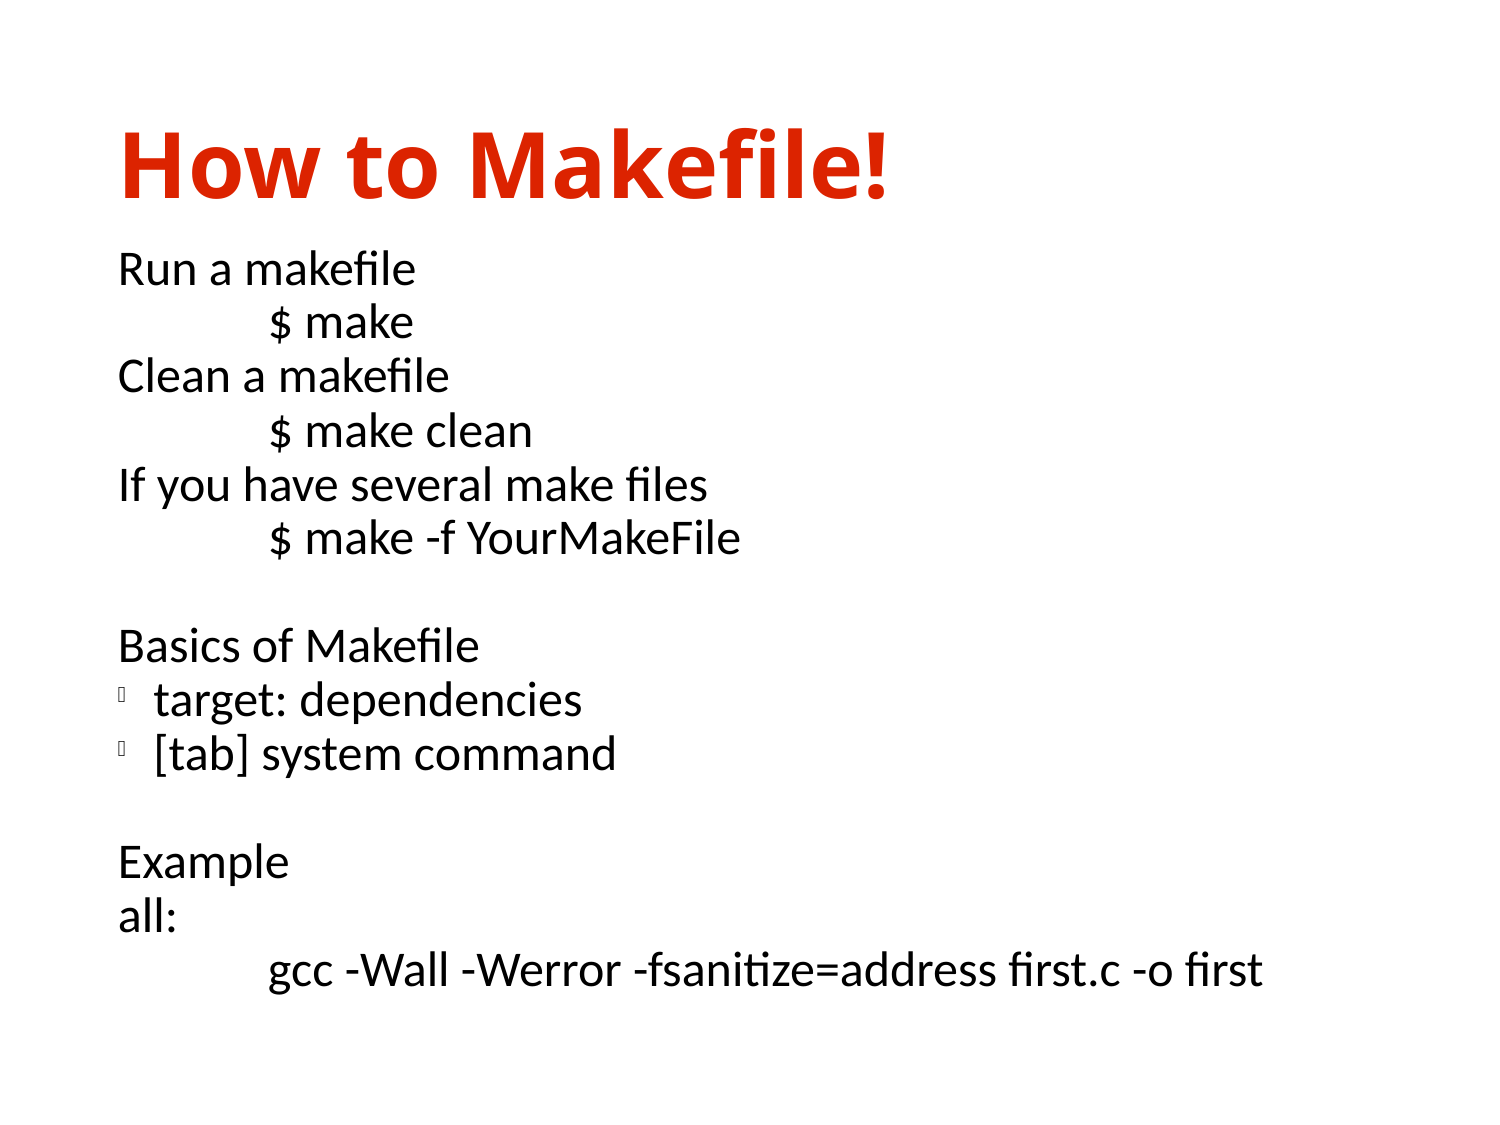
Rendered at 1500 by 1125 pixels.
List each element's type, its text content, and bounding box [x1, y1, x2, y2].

text_box Run a makefile $ make Clean a makefile $ make clean If you have several make files $ make -f YourMakeFile Basics of Makefile target: dependencies [tab] system command Example all: gcc -Wall -Werror -fsanitize=address first.c -o first [103, 234, 1397, 1035]
text_box How to Makefile! [103, 59, 1397, 234]
